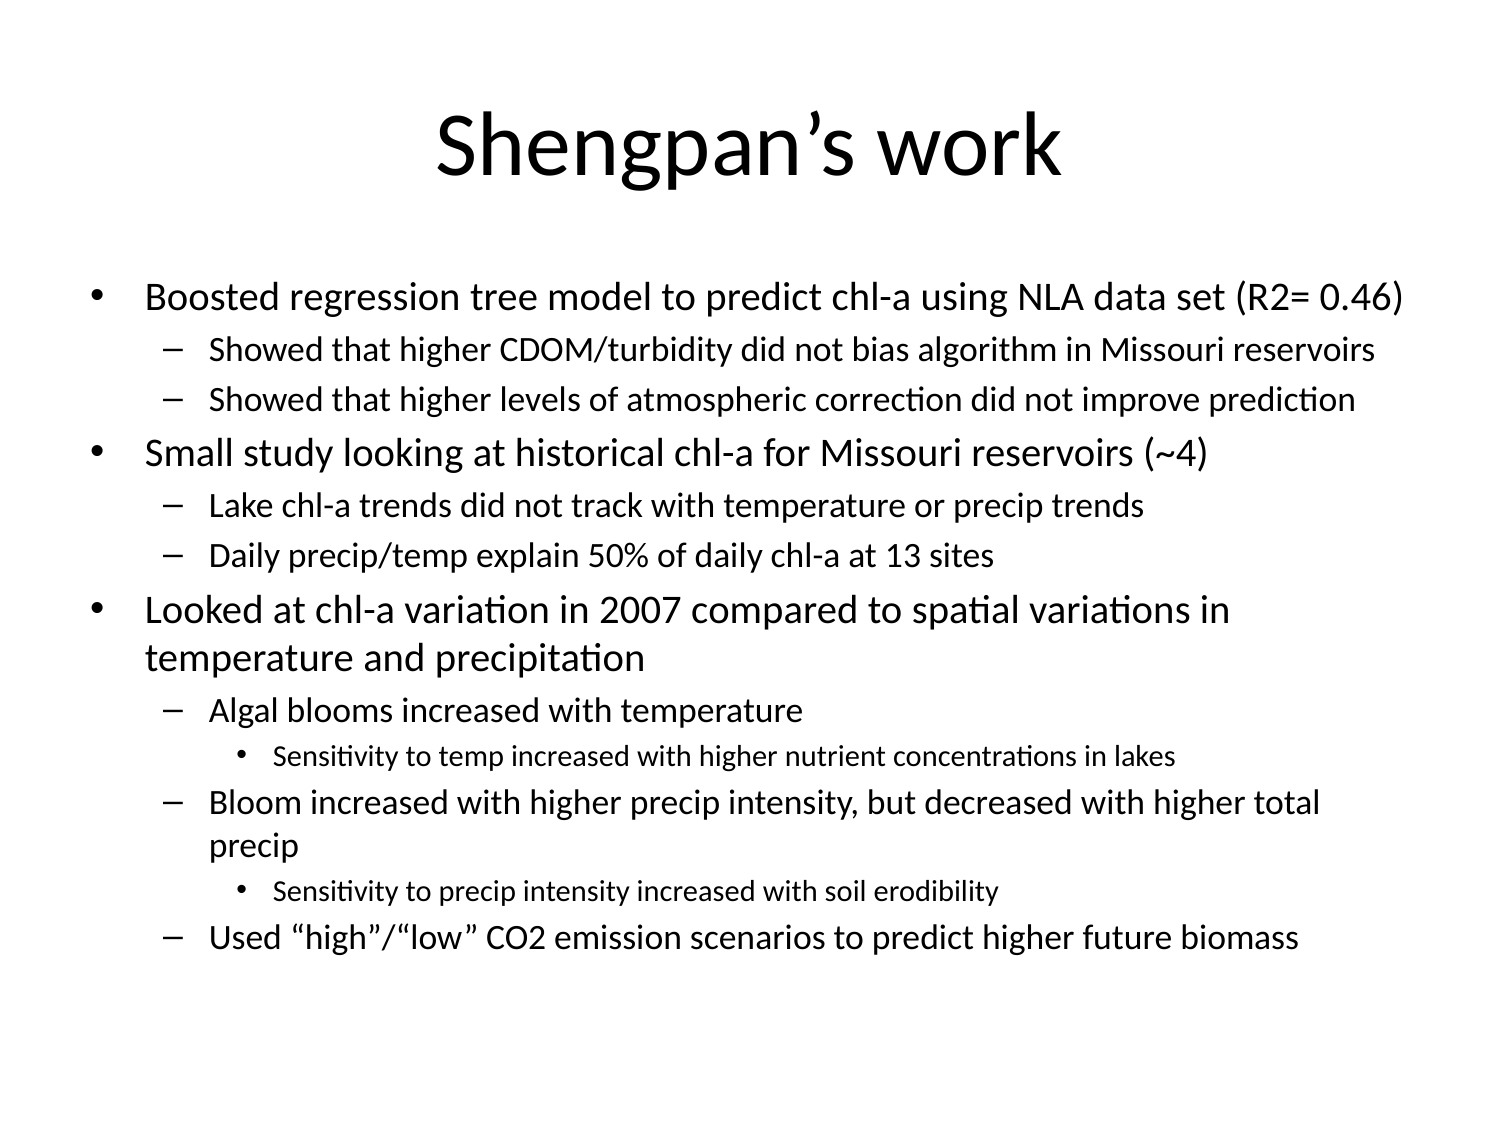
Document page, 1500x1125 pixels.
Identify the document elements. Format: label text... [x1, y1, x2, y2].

list Boosted regression tree model to predict chl-a using NLA data set (R2= 0.46) Showed that higher CDOM/turbidity did not bias algorithm in Missouri reservoirs Showed that higher levels of atmospheric correction did not improve prediction Small study looking at historical chl-a for Missouri reservoirs (~4) Lake chl-a trends did not track with temperature or precip trends Daily precip/temp explain 50% of daily chl-a at 13 sites Looked at chl-a variation in 2007 compared to spatial variations in temperature and precipitation Algal blooms increased with temperature Sensitivity to temp increased with higher nutrient concentrations in lakes Bloom increased with higher precip intensity, but decreased with higher total precip Sensitivity to precip intensity increased with soil erodibility Used “high”/“low” CO2 emission scenarios to predict higher future biomass [75, 262, 1425, 1005]
title Shengpan’s work [75, 45, 1425, 233]
